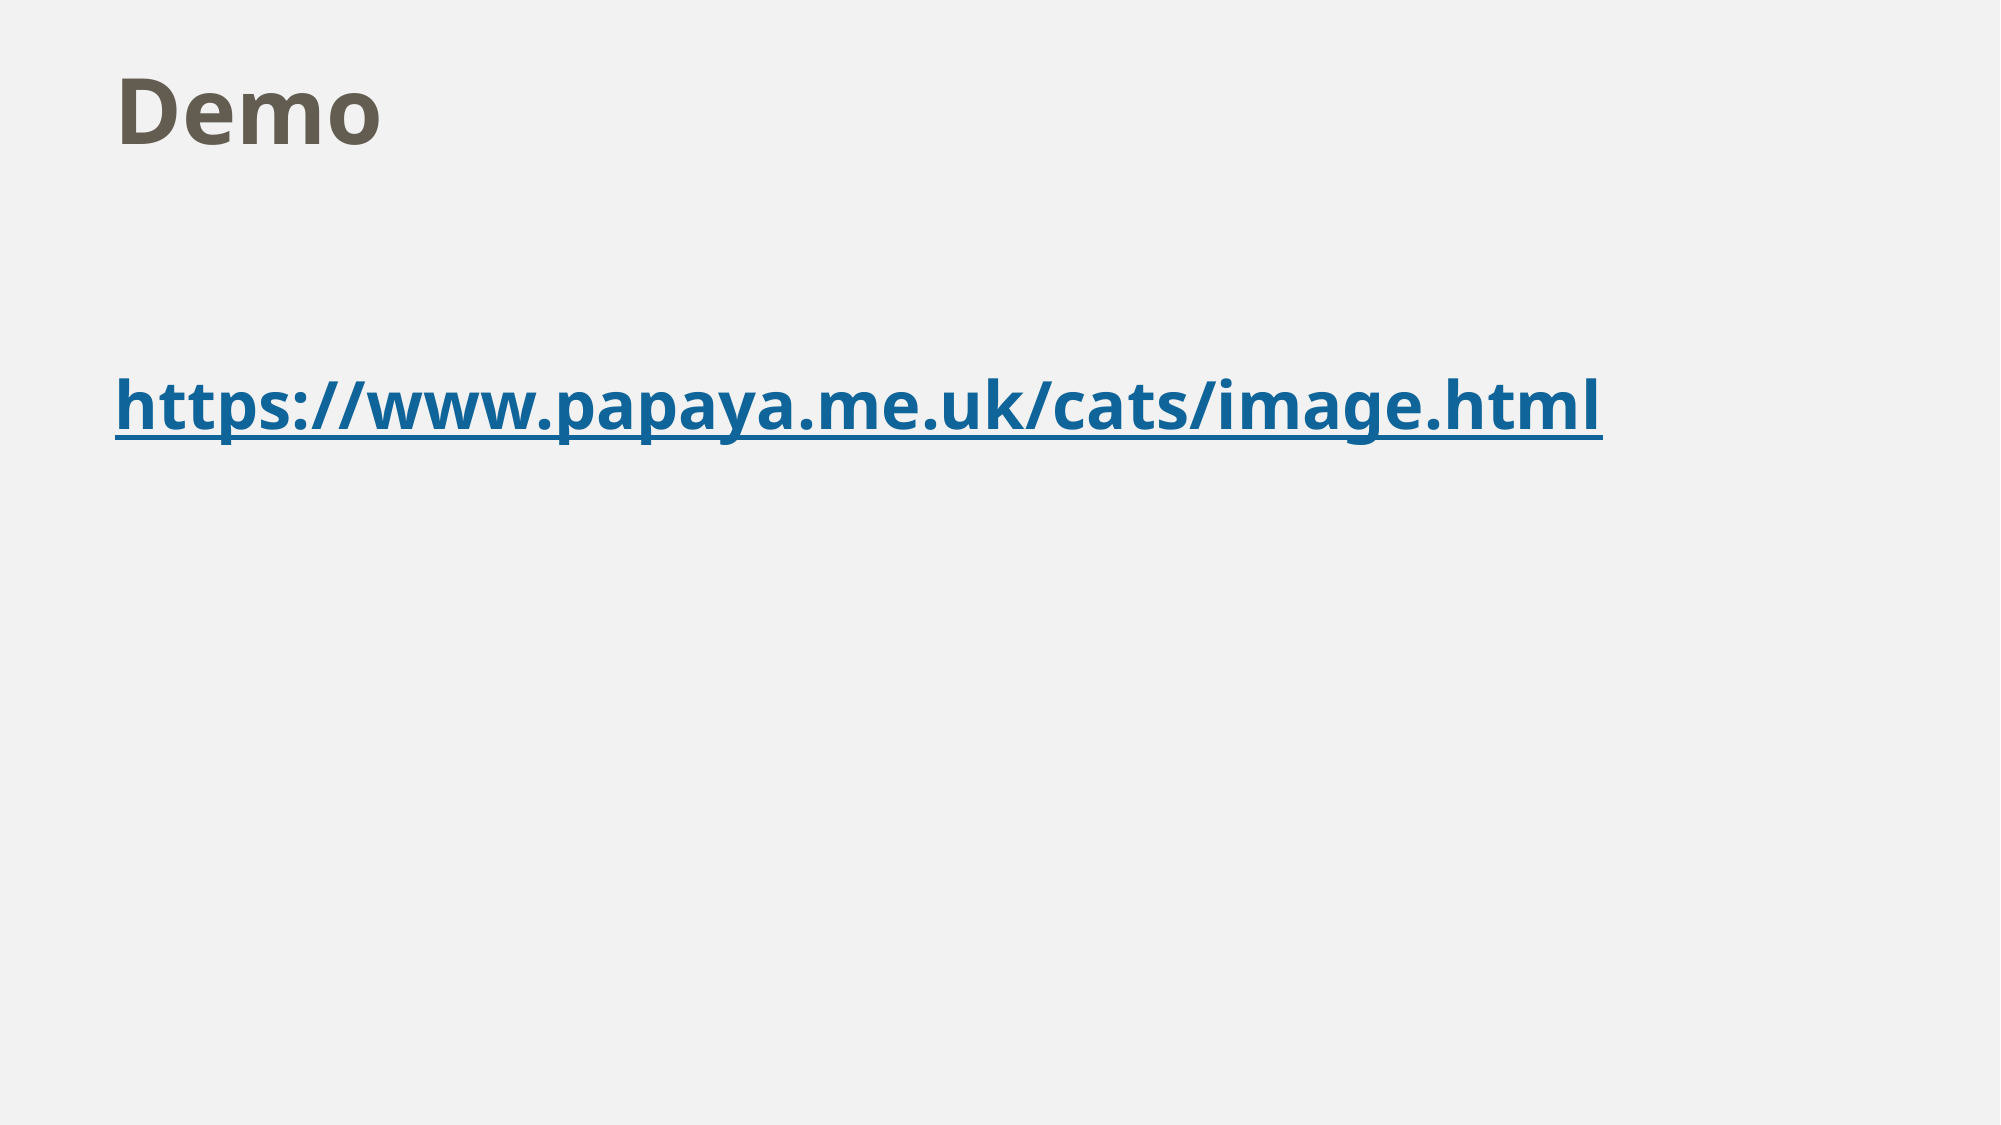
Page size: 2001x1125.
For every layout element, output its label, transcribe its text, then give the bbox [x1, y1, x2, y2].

list https://www.papaya.me.uk/cats/image.html [99, 262, 1900, 908]
title Demo [99, 45, 1900, 233]
